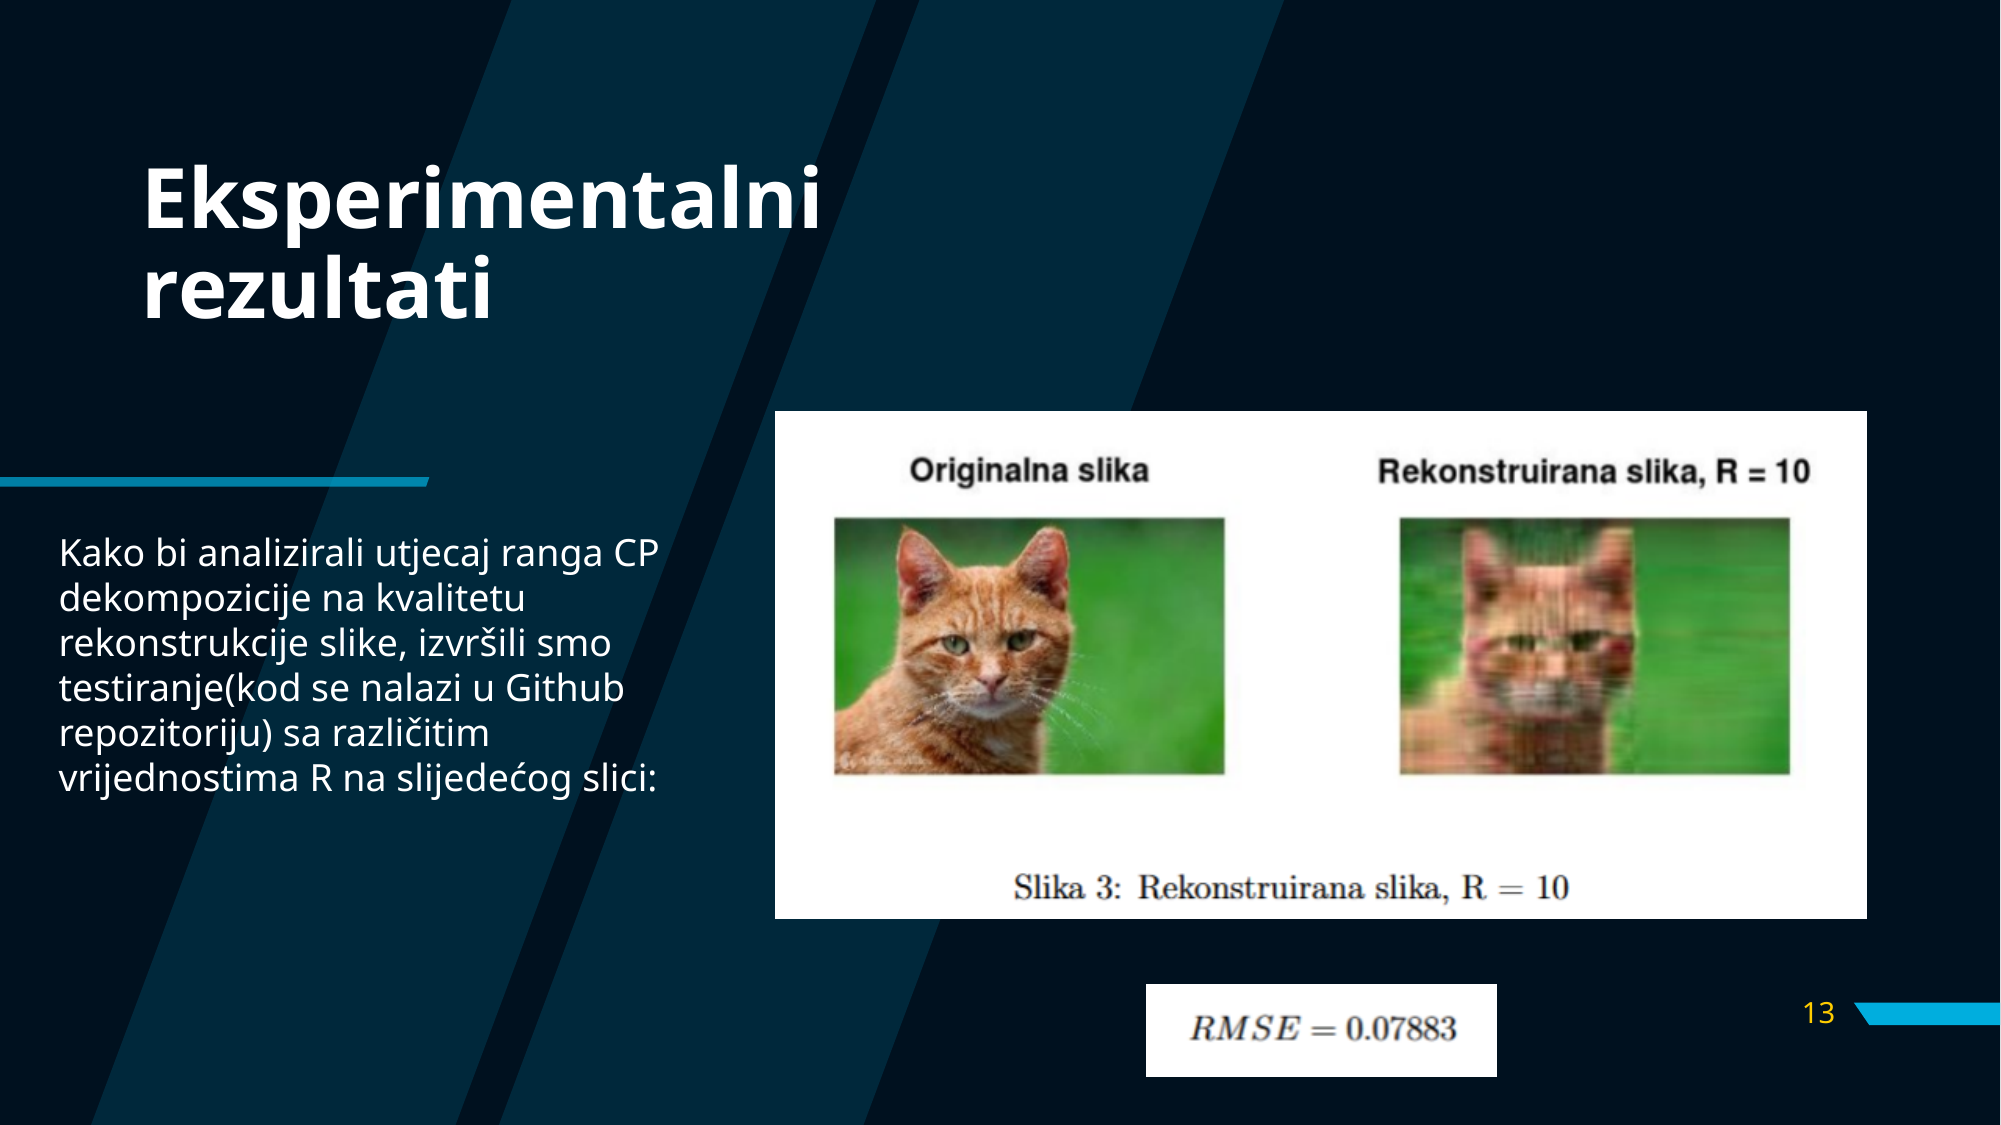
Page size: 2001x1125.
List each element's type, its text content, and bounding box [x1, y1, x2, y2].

slide_number 13 [1760, 984, 1851, 1045]
text_box Kako bi analizirali utjecaj ranga CP dekompozicije na kvalitetu rekonstrukcije slike, izvršili smo testiranje(kod se nalazi u Github repozitoriju) sa različitim vrijednostima R na slijedećog slici: [43, 521, 731, 806]
title Eksperimentalni rezultati [126, 121, 1022, 372]
picture [776, 411, 1867, 919]
picture [1146, 984, 1497, 1077]
